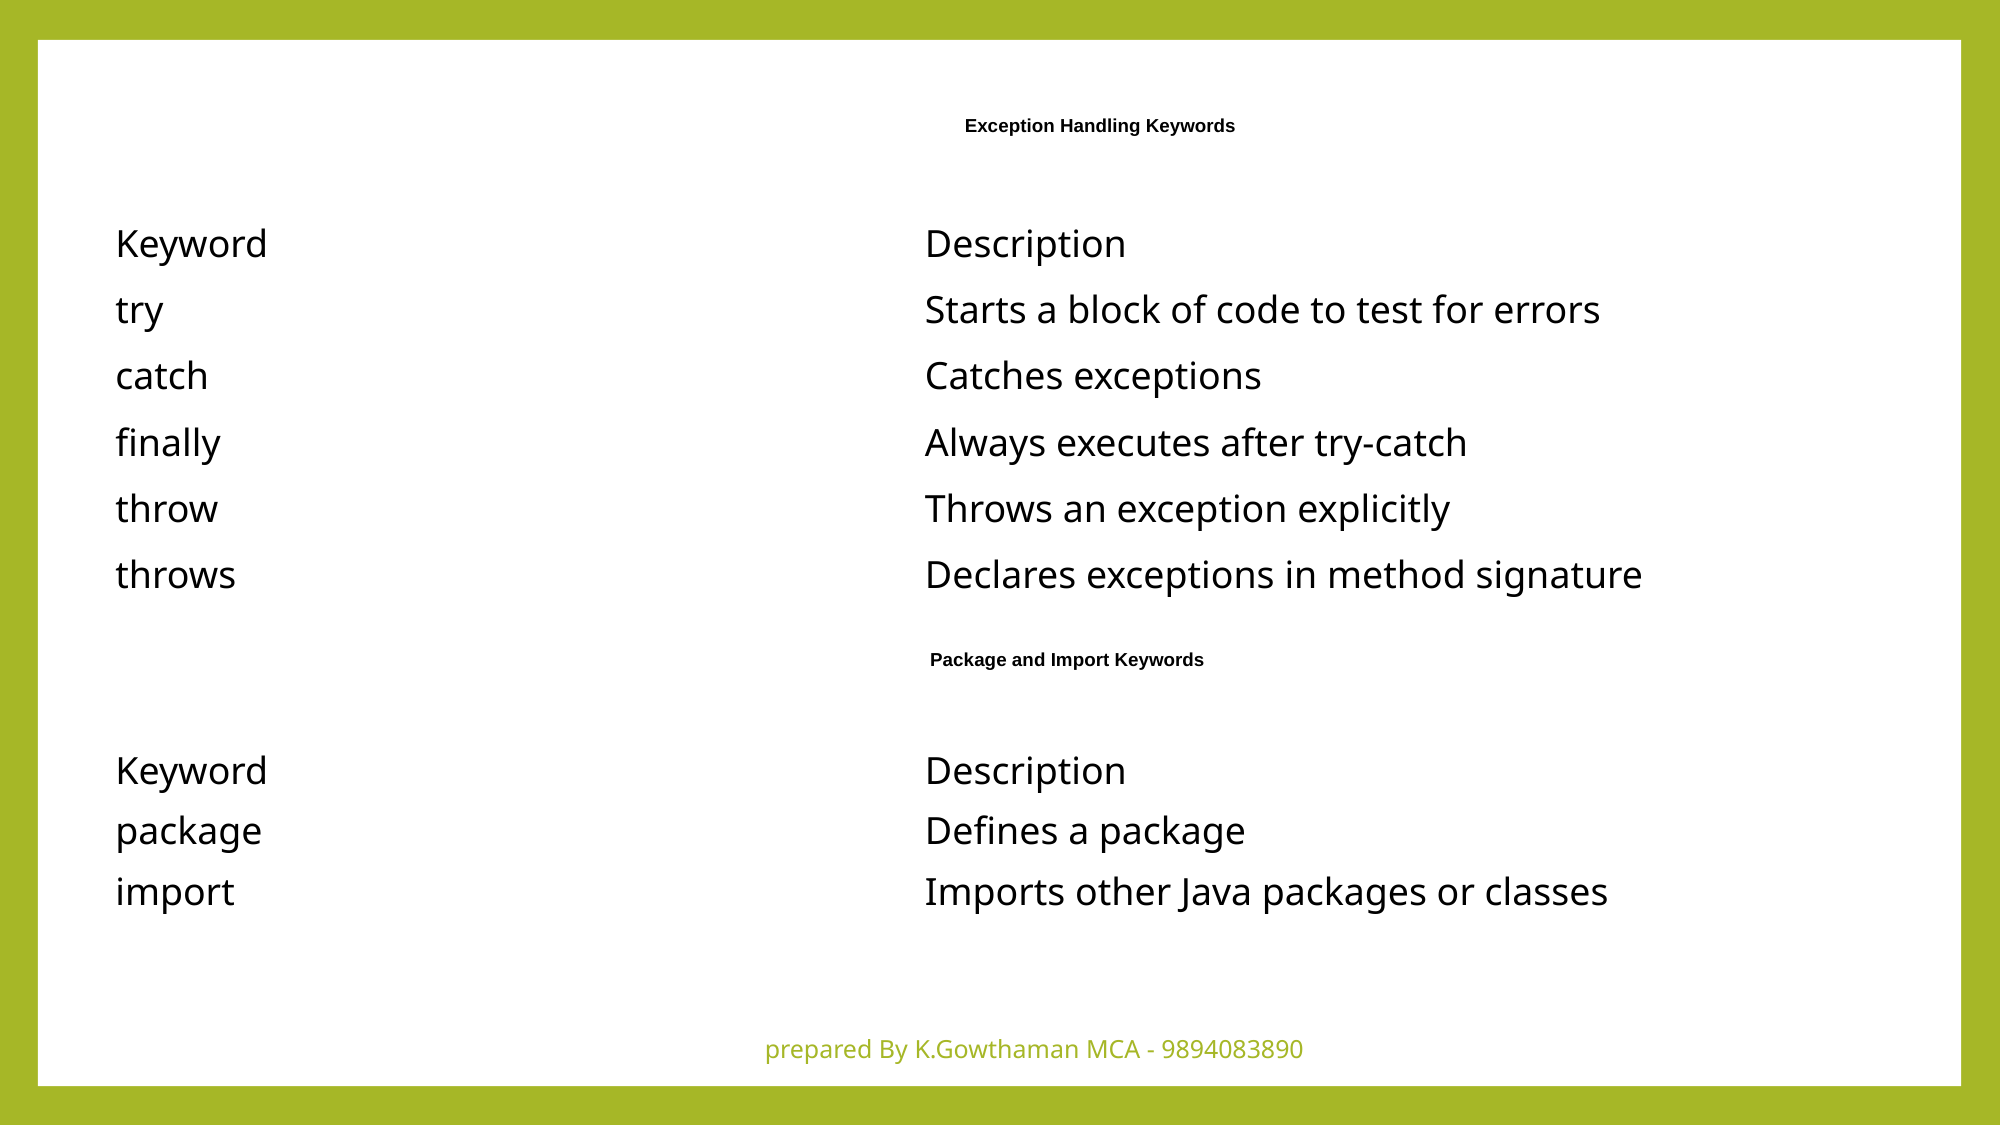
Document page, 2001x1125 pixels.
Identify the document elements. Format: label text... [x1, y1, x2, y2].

table_cell Declares exceptions in method signature [910, 541, 1720, 607]
table_header Keyword [100, 737, 910, 797]
text_box Package and Import Keywords [915, 640, 1220, 723]
table_cell finally [100, 408, 910, 475]
table_cell Starts a block of code to test for errors [910, 276, 1720, 342]
table_cell Defines a package [910, 797, 1720, 857]
table_cell throw [100, 475, 910, 541]
table_cell Catches exceptions [910, 342, 1720, 408]
table_cell catch [100, 342, 910, 408]
table_cell Imports other Java packages or classes [910, 857, 1720, 917]
table_header Description [910, 210, 1720, 276]
table_cell try [100, 276, 910, 342]
footer prepared By K.Gowthaman MCA - 9894083890 [647, 1020, 1422, 1081]
table_header Description [910, 737, 1720, 797]
table_cell Throws an exception explicitly [910, 475, 1720, 541]
text_box Exception Handling Keywords [949, 106, 1251, 189]
table_cell package [100, 797, 910, 857]
table_cell import [100, 857, 910, 917]
table_cell throws [100, 541, 910, 607]
table_cell Always executes after try-catch [910, 408, 1720, 475]
table_header Keyword [100, 210, 910, 276]
